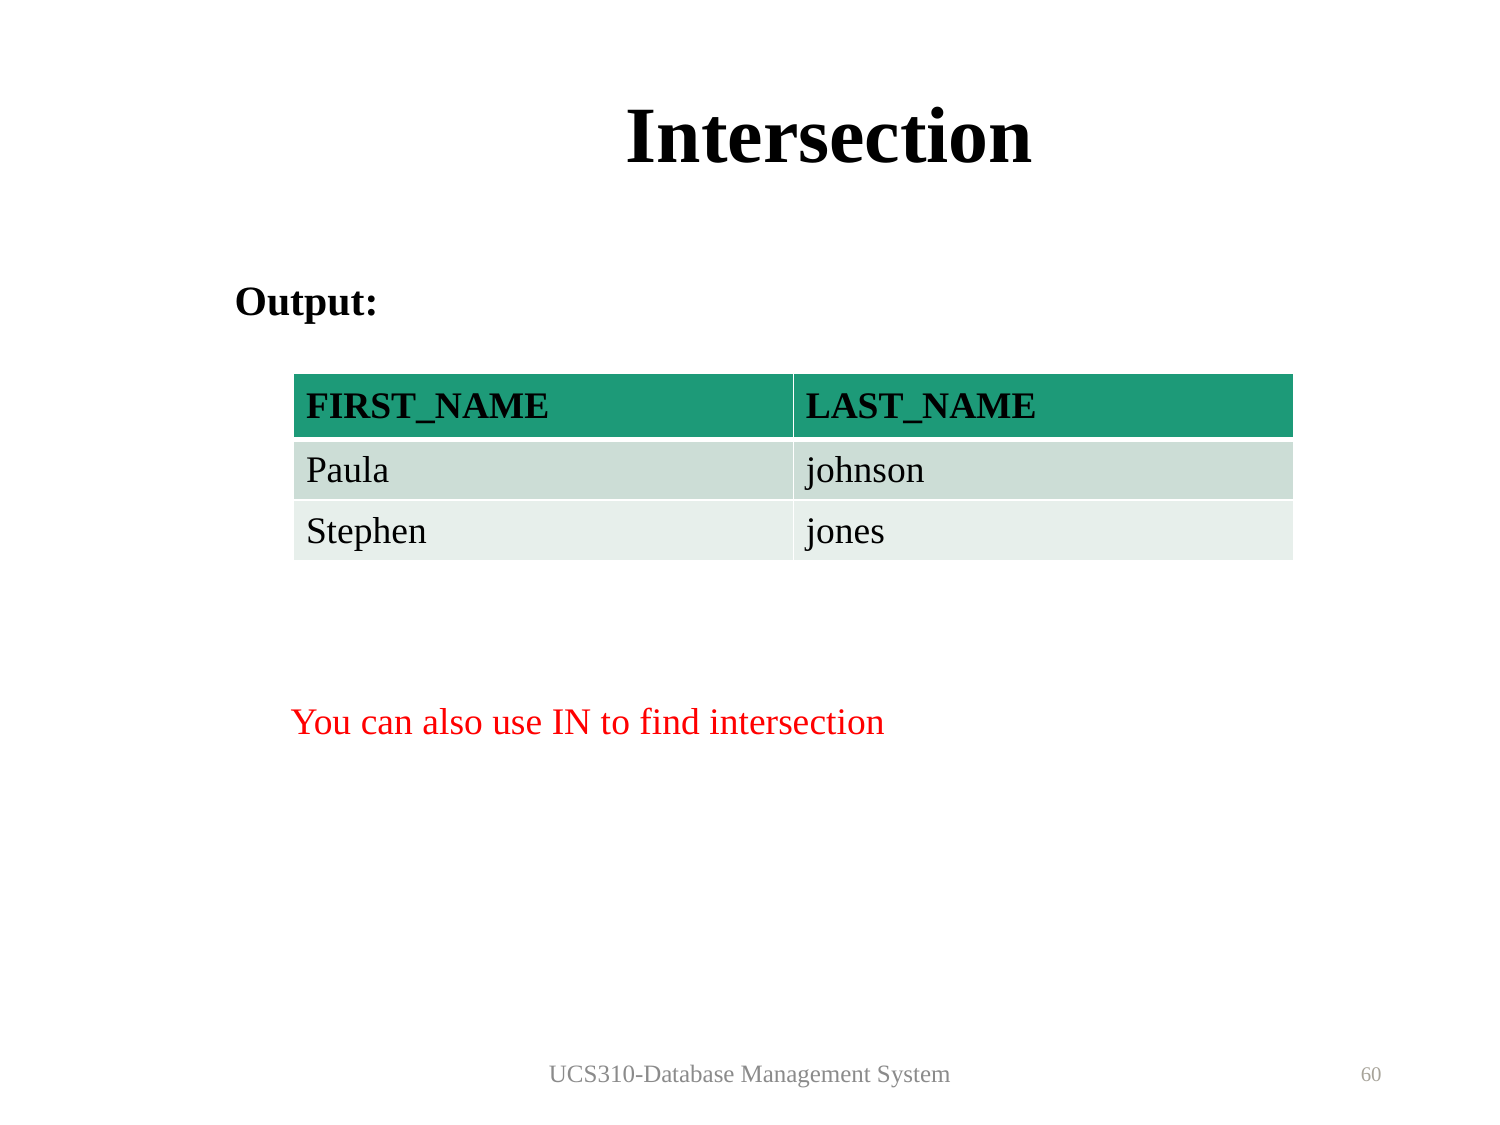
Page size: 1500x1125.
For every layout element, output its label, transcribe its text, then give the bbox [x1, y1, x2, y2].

table_cell jones [794, 501, 1293, 560]
table_header FIRST_NAME [294, 374, 793, 437]
table_cell johnson [794, 442, 1293, 499]
text_box Output: [219, 241, 1420, 505]
table_cell Stephen [294, 501, 793, 560]
footer UCS310-Database Management System [496, 1042, 1004, 1103]
title Intersection [71, 0, 1500, 188]
table_header LAST_NAME [794, 374, 1293, 437]
slide_number 60 [1059, 1042, 1397, 1103]
text_box You can also use IN to find intersection [275, 689, 1312, 750]
table_cell Paula [294, 442, 793, 499]
